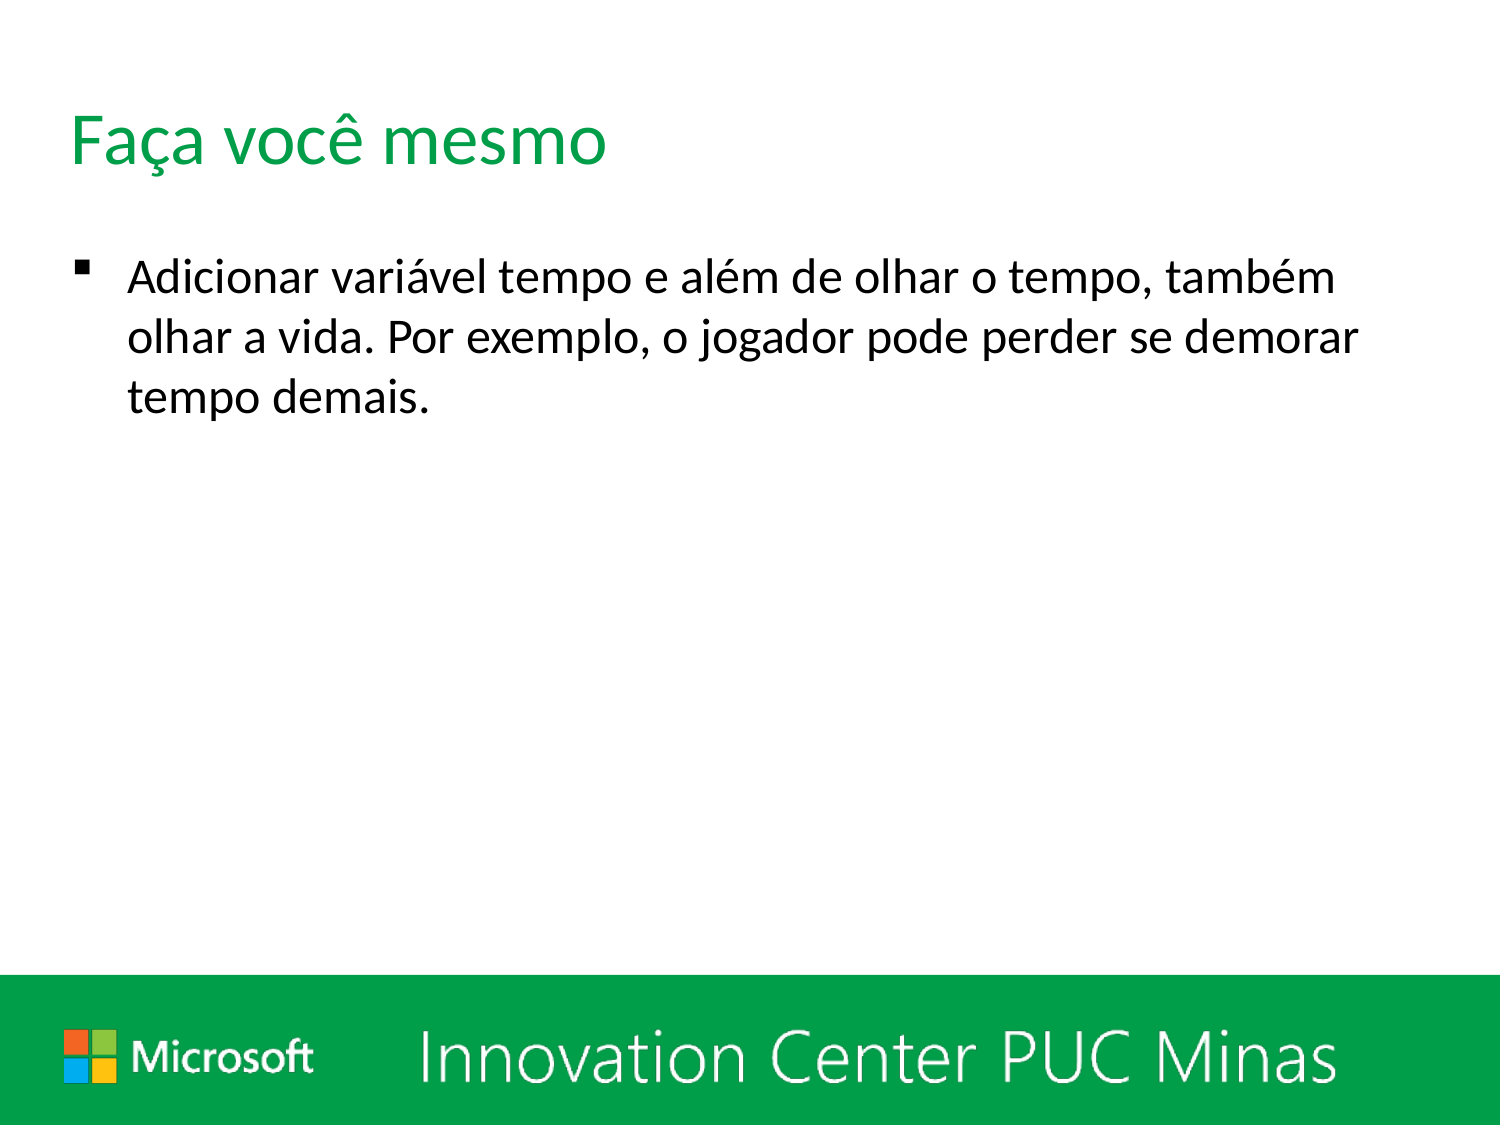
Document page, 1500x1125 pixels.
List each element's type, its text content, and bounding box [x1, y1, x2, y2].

title Faça você mesmo [70, 90, 1430, 190]
picture [64, 1020, 1339, 1106]
list Adicionar variável tempo e além de olhar o tempo, também olhar a vida. Por exemplo, o jogador pode perder se demorar tempo demais. [70, 243, 1430, 988]
